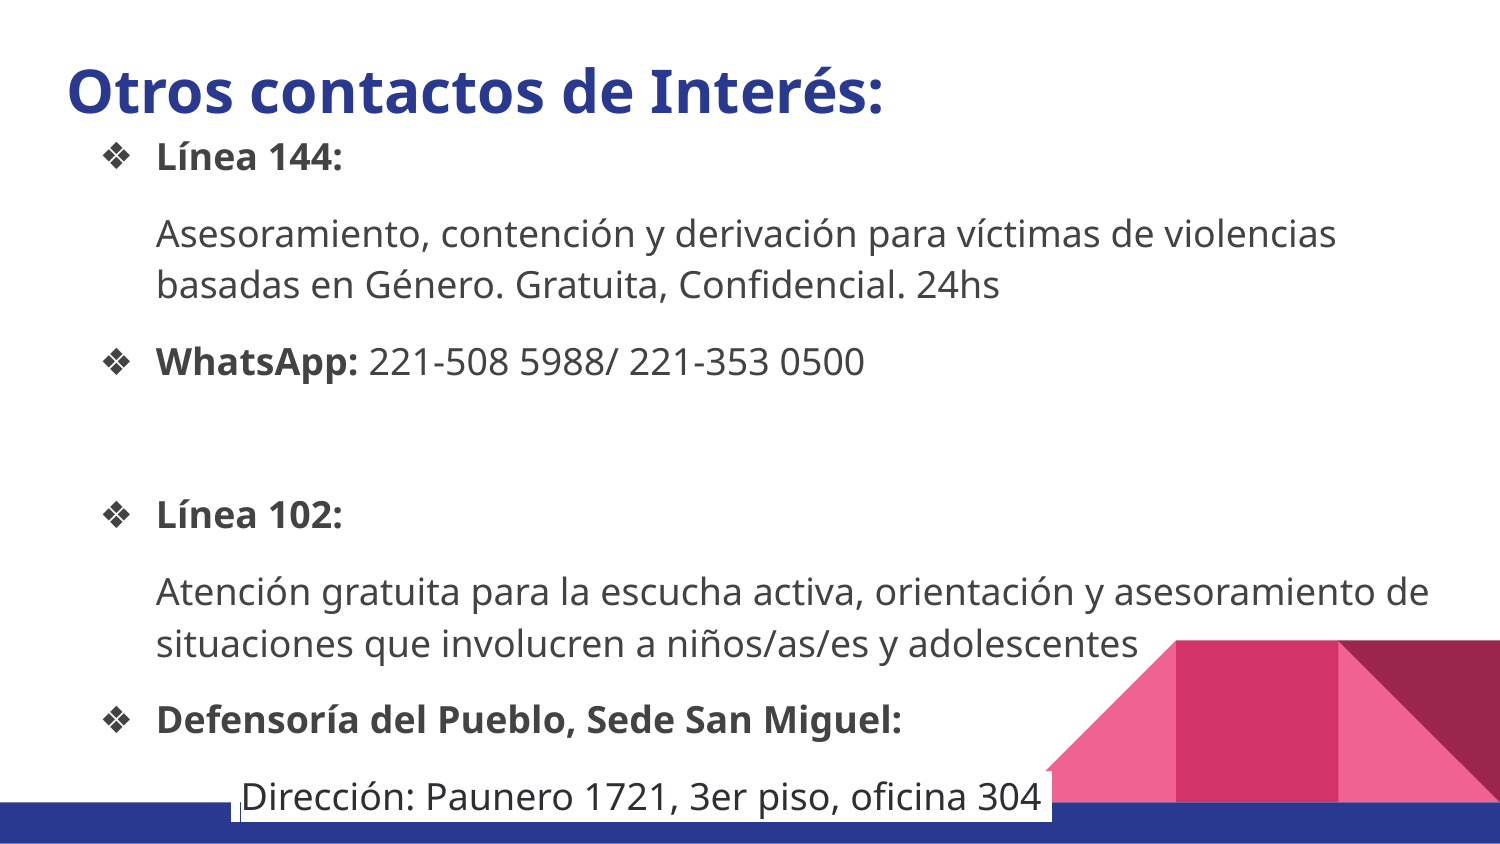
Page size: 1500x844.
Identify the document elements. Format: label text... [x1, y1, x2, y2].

list Línea 144: Asesoramiento, contención y derivación para víctimas de violencias basadas en Género. Gratuita, Confidencial. 24hs WhatsApp: 221-508 5988/ 221-353 0500 Línea 102: Atención gratuita para la escucha activa, orientación y asesoramiento de situaciones que involucren a niños/as/es y adolescentes Defensoría del Pueblo, Sede San Miguel: Dirección: Paunero 1721, 3er piso, oficina 304 [65, 111, 1464, 659]
title Otros contactos de Interés: [51, 37, 1449, 138]
